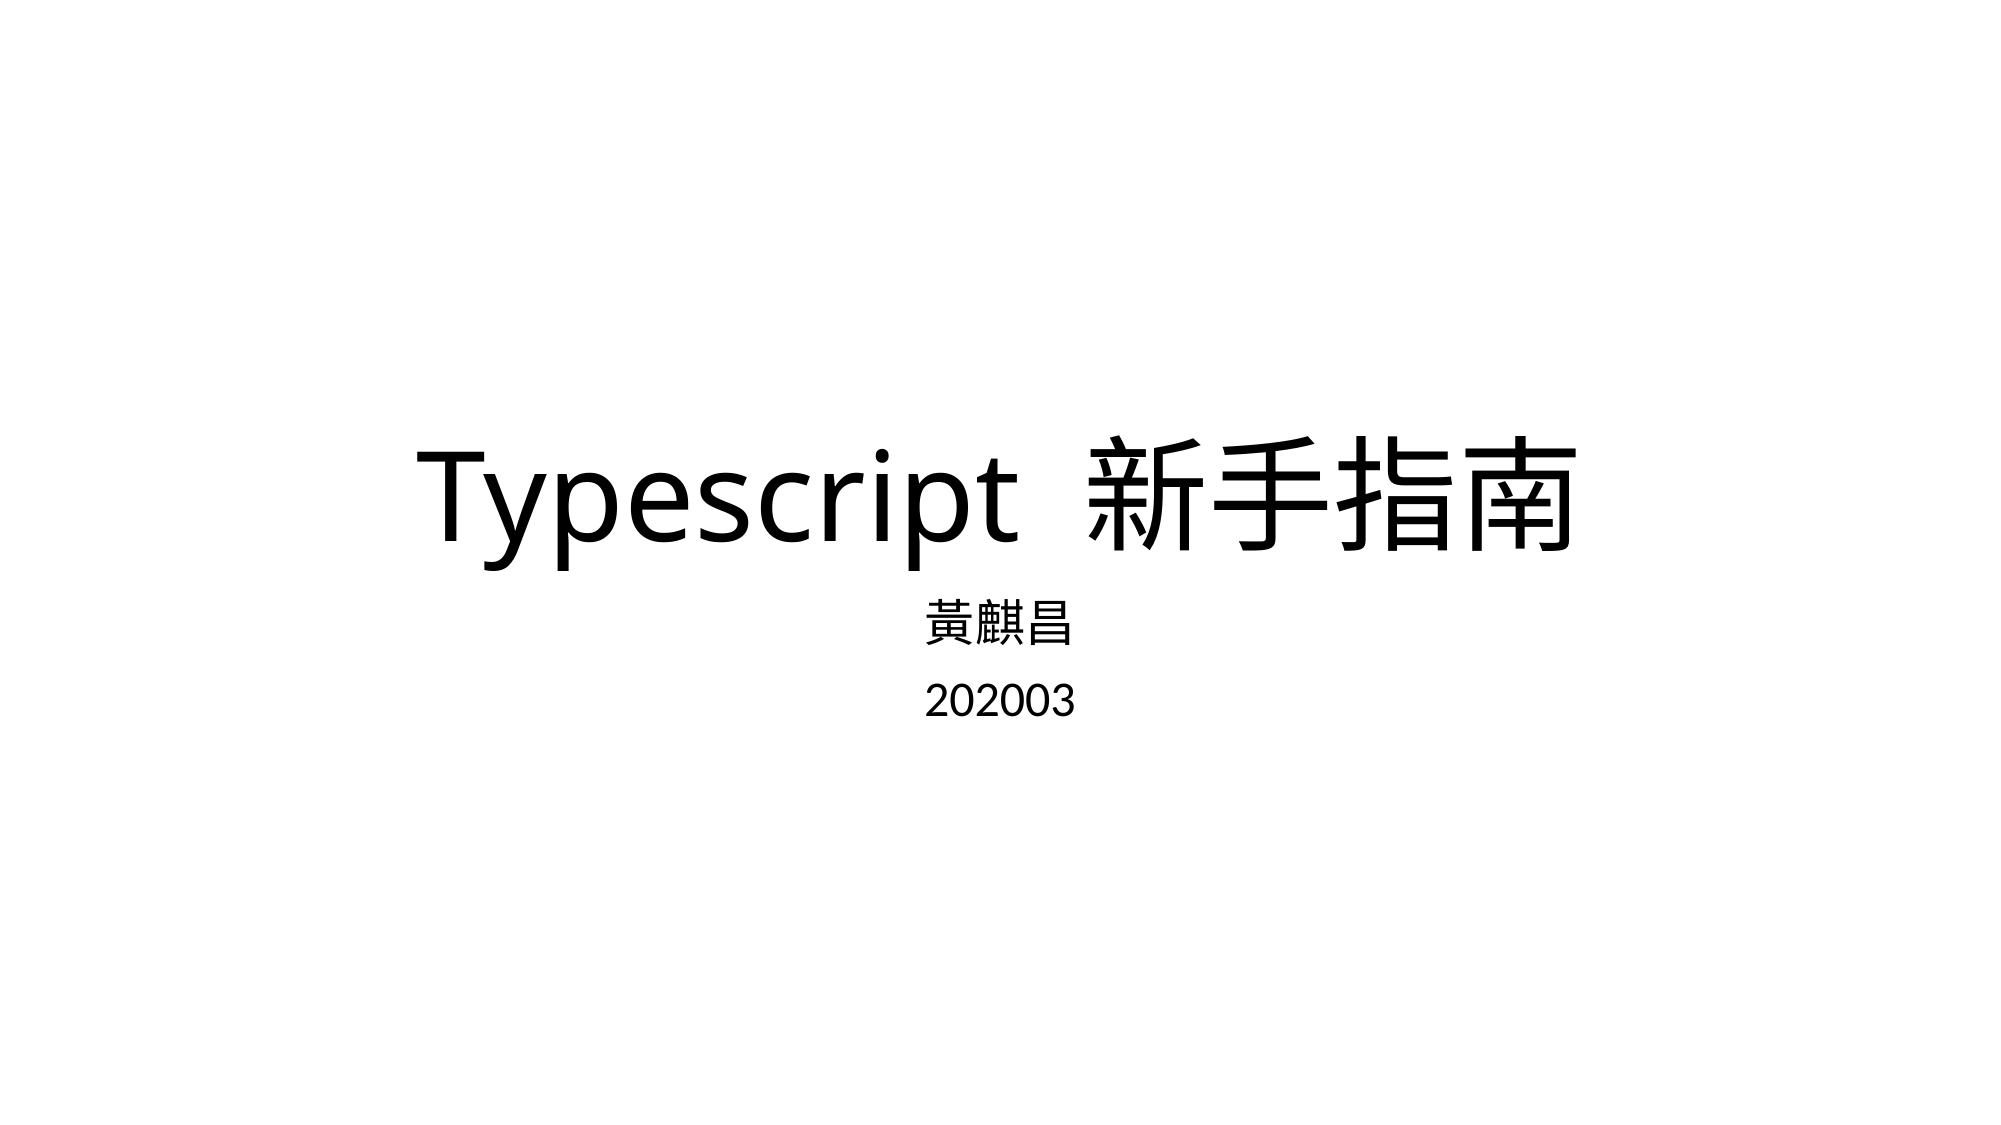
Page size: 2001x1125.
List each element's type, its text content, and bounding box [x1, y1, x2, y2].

title Typescript 新手指南 [249, 184, 1750, 576]
subtitle 黃麒昌 202003 [249, 590, 1750, 863]
